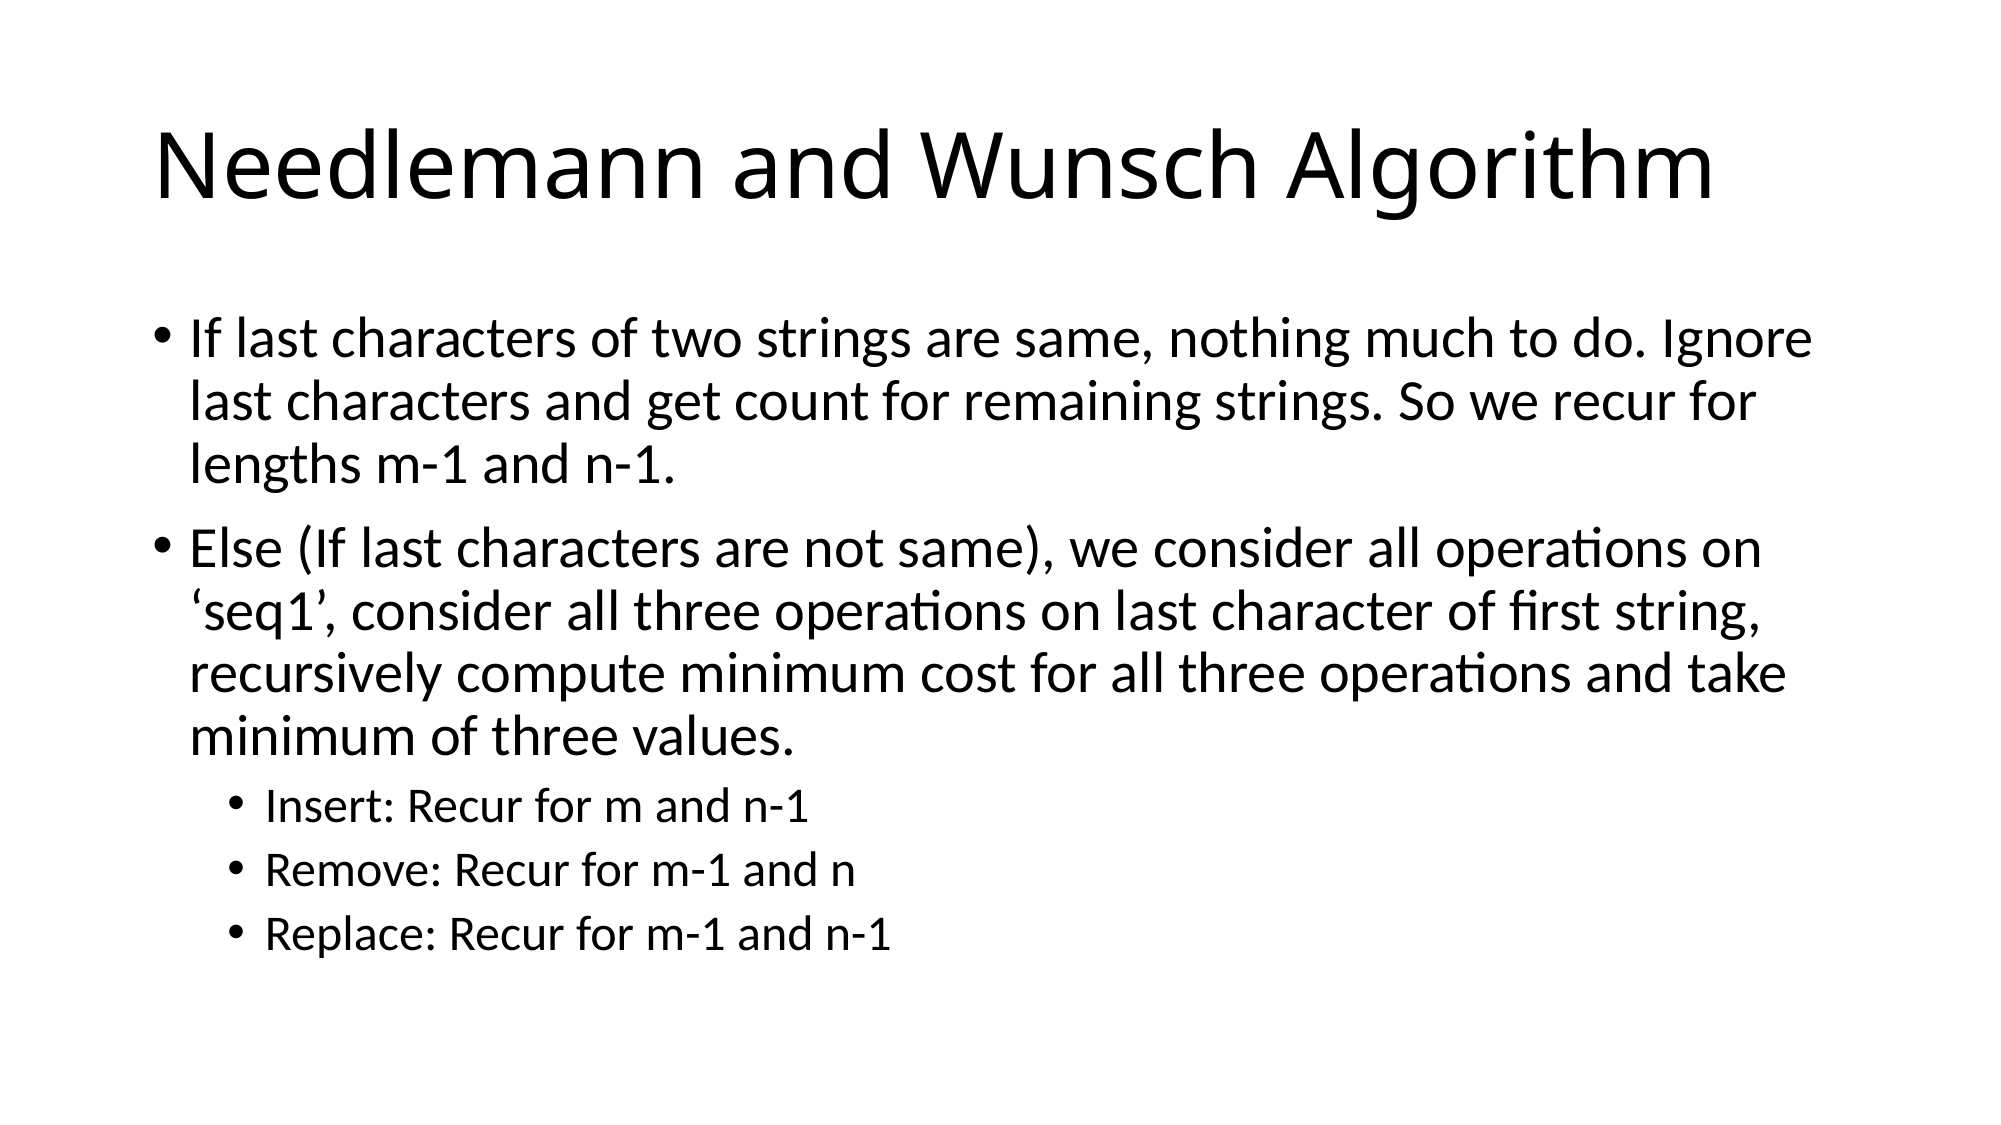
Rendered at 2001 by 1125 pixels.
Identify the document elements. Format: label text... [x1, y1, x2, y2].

title Needlemann and Wunsch Algorithm [137, 59, 1863, 278]
list If last characters of two strings are same, nothing much to do. Ignore last characters and get count for remaining strings. So we recur for lengths m-1 and n-1. Else (If last characters are not same), we consider all operations on ‘seq1’, consider all three operations on last character of first string, recursively compute minimum cost for all three operations and take minimum of three values. Insert: Recur for m and n-1 Remove: Recur for m-1 and n Replace: Recur for m-1 and n-1 [137, 299, 1863, 1014]
